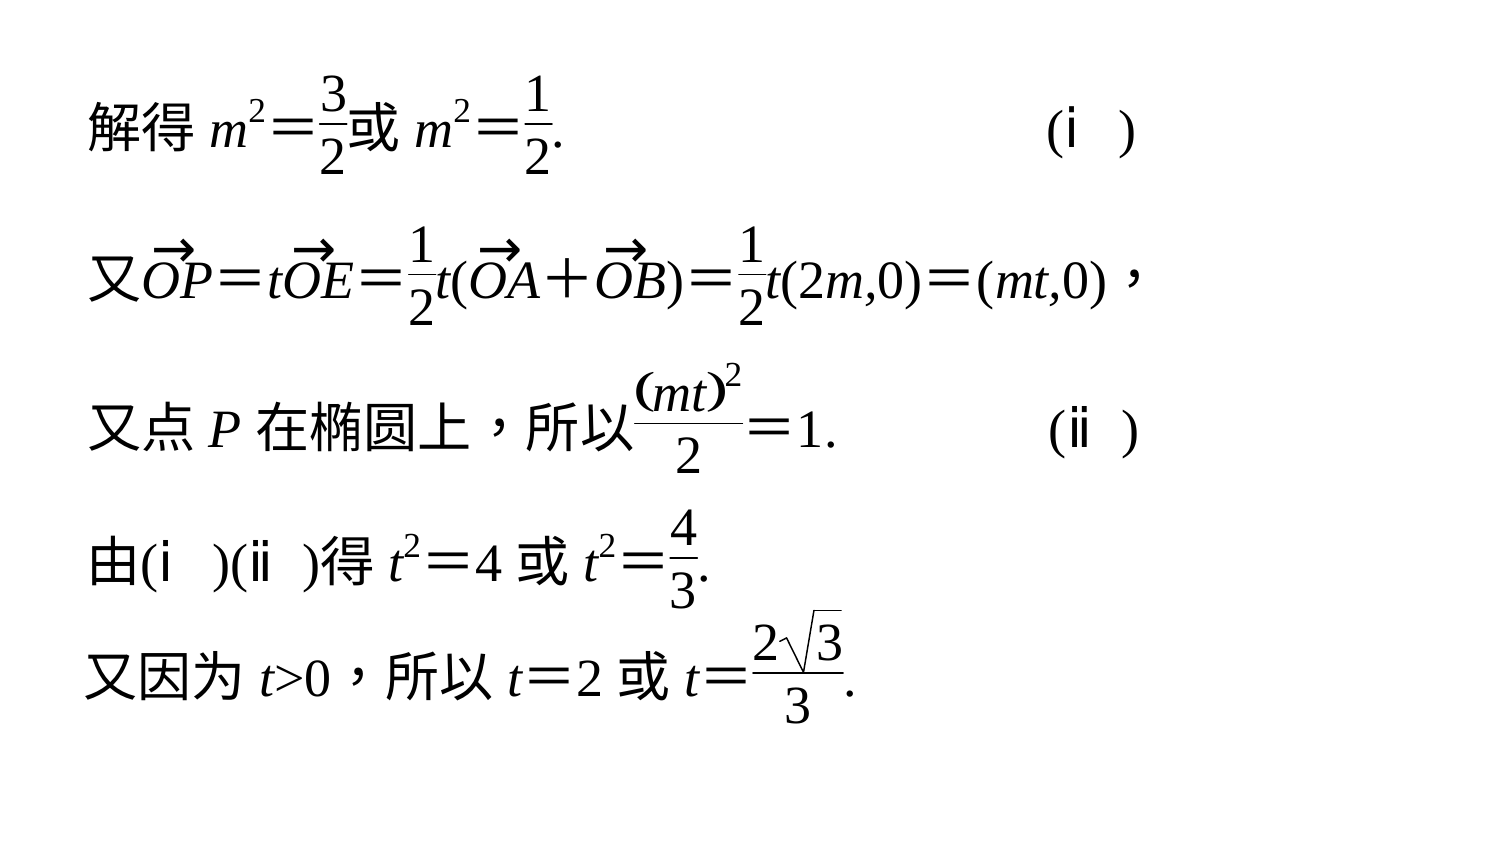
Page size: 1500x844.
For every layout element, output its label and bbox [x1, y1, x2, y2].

text_box [87, 213, 1291, 356]
text_box [87, 62, 1291, 212]
text_box [83, 607, 1287, 800]
text_box [86, 358, 1294, 498]
text_box [85, 496, 1293, 690]
